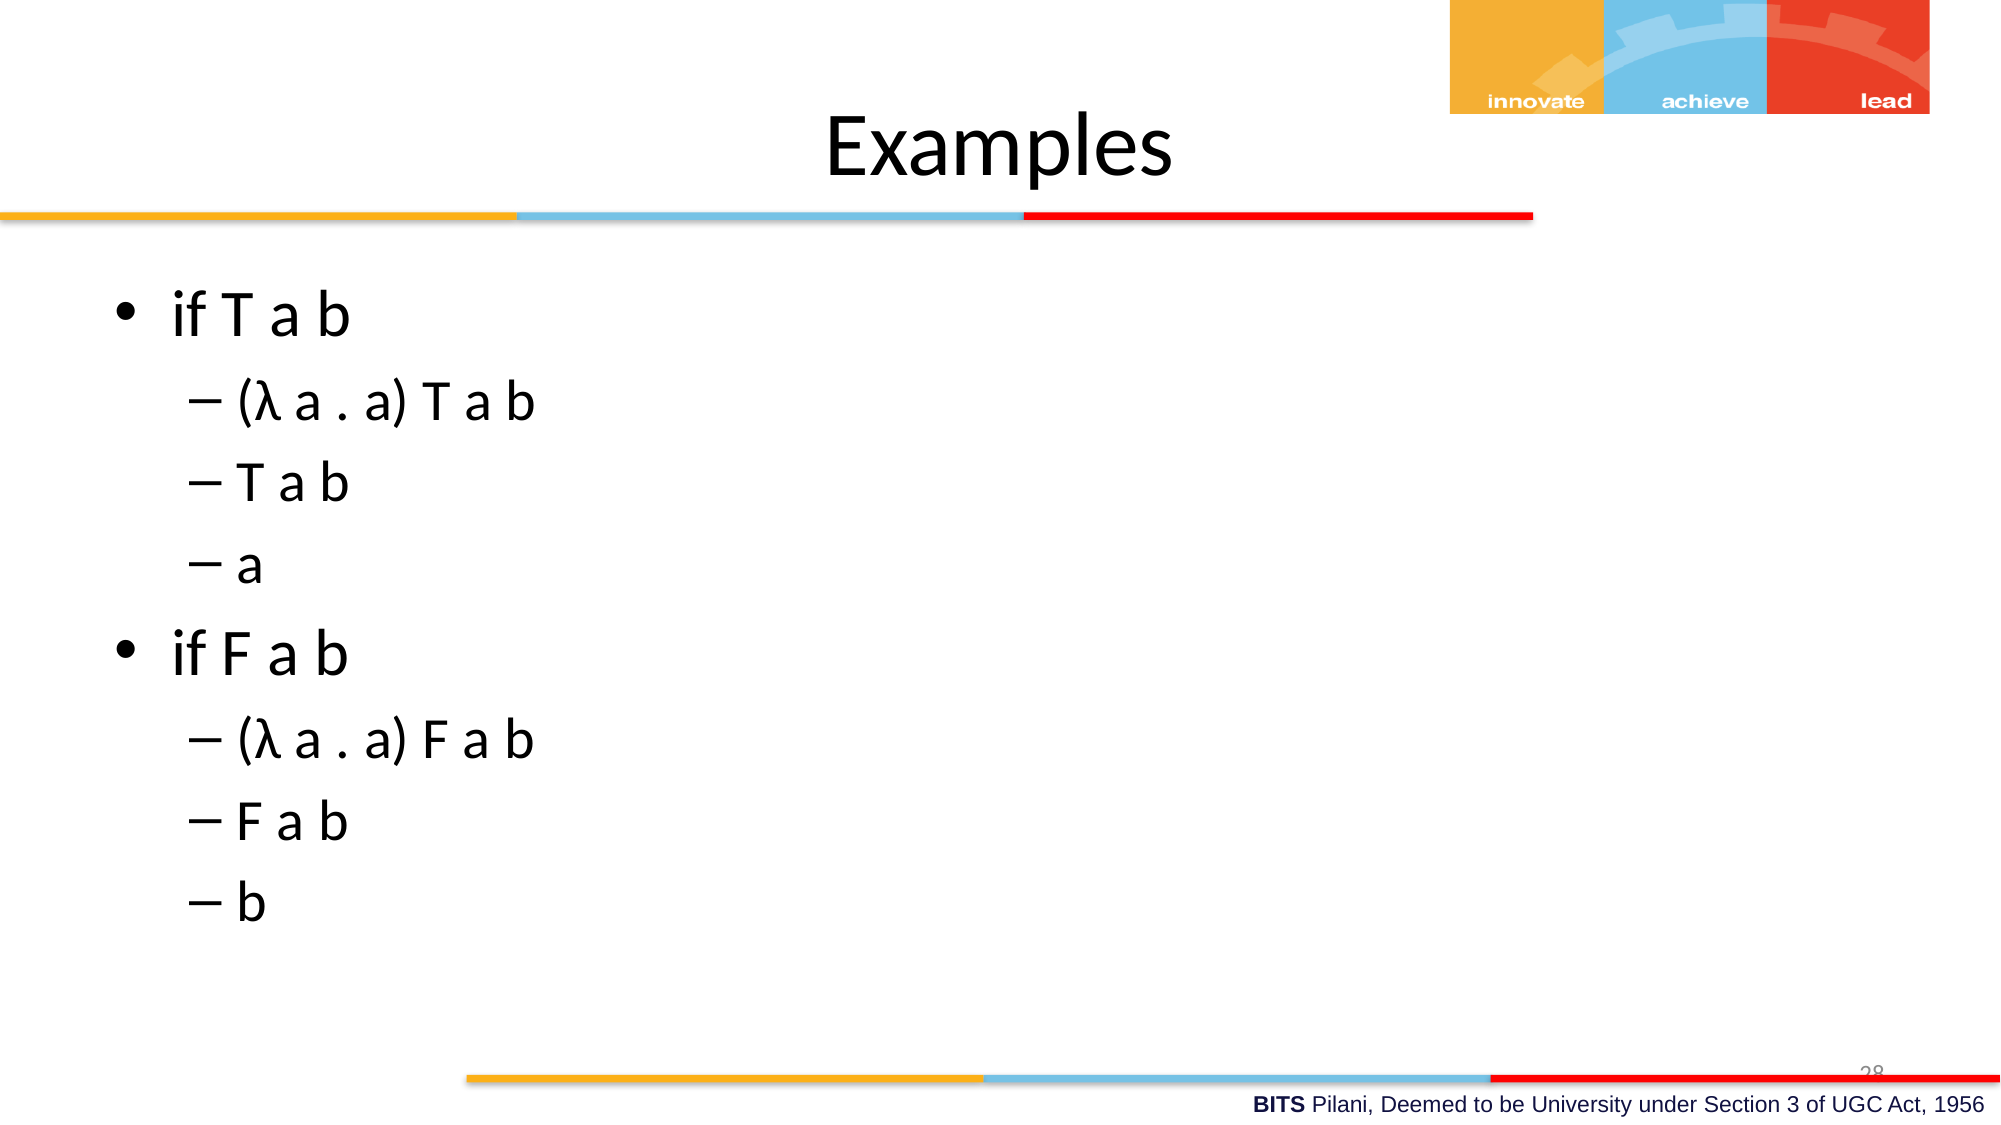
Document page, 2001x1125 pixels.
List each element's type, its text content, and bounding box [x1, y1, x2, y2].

picture [1449, 0, 1930, 114]
list if T a b (λ a . a) T a b T a b a if F a b (λ a . a) F a b F a b b [99, 262, 1900, 1005]
slide_number 28 [1433, 1042, 1900, 1103]
title Examples [99, 45, 1900, 233]
